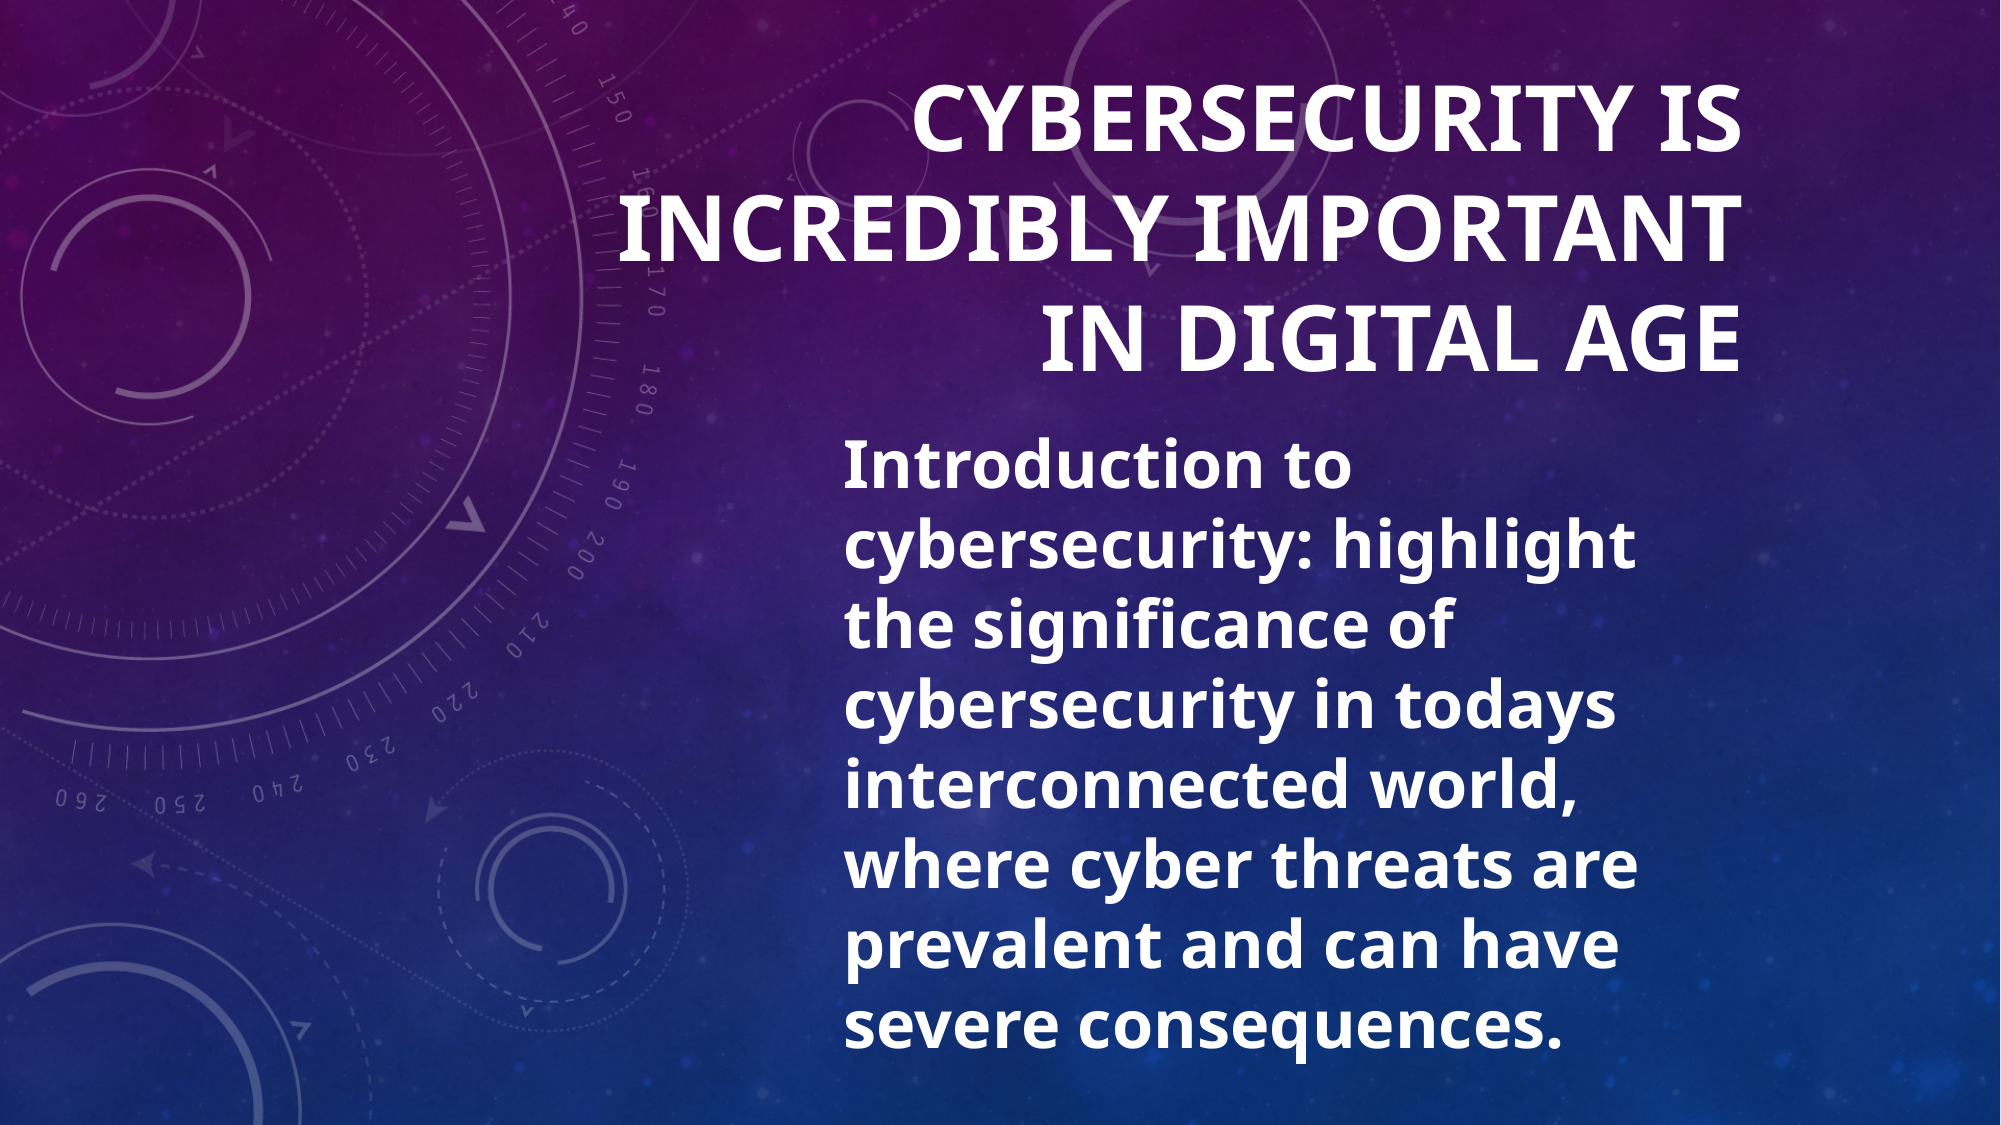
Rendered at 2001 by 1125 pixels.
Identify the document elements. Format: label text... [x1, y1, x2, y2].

text_box Introduction to cybersecurity: highlight the significance of cybersecurity in todays interconnected world, where cyber threats are prevalent and can have severe consequences. [828, 414, 1760, 1115]
picture [0, 0, 2001, 1125]
title Cybersecurity is Incredibly Important In Digital Age [579, 0, 1760, 398]
